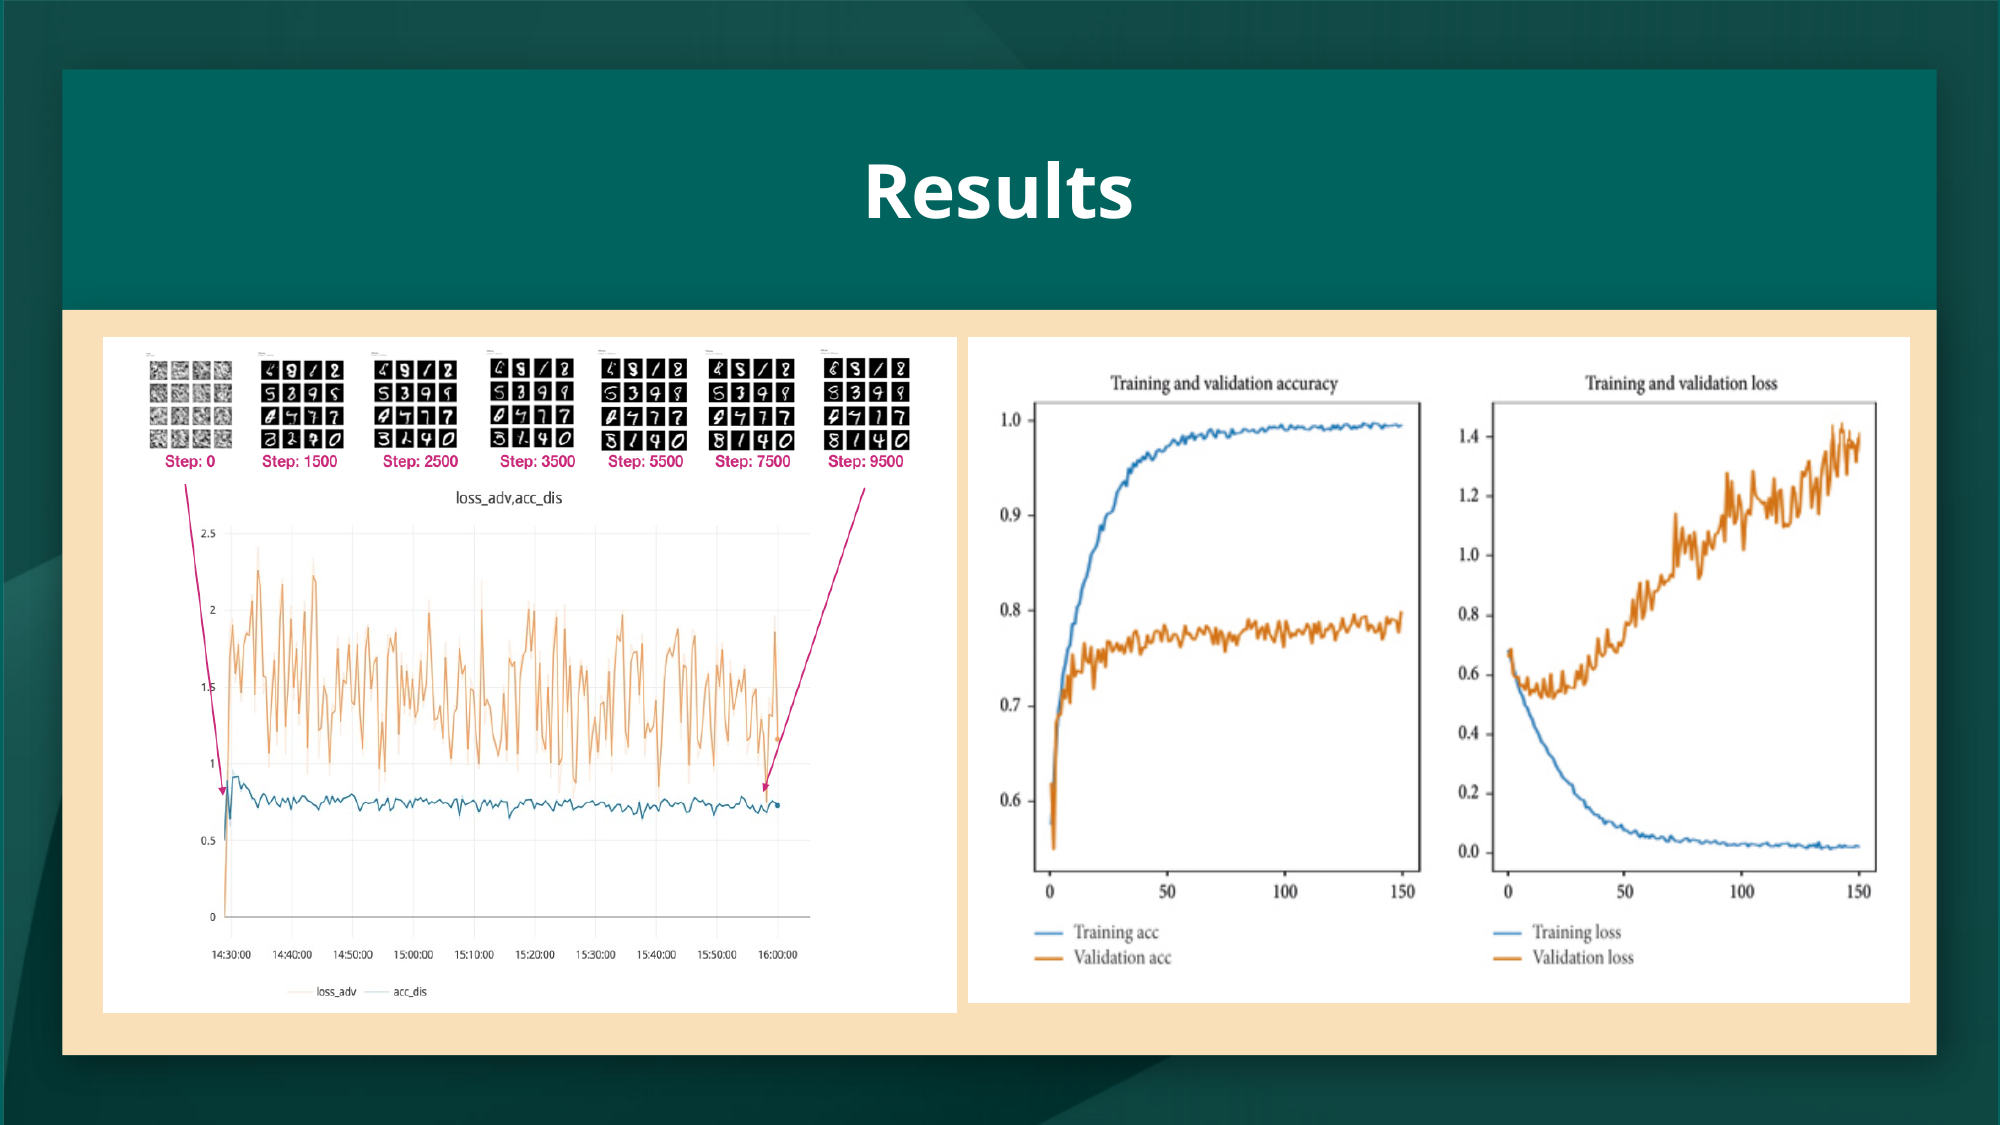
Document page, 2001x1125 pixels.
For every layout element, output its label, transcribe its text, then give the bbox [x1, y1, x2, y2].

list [102, 337, 957, 1013]
title Results [86, 93, 1911, 283]
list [968, 337, 1910, 1004]
